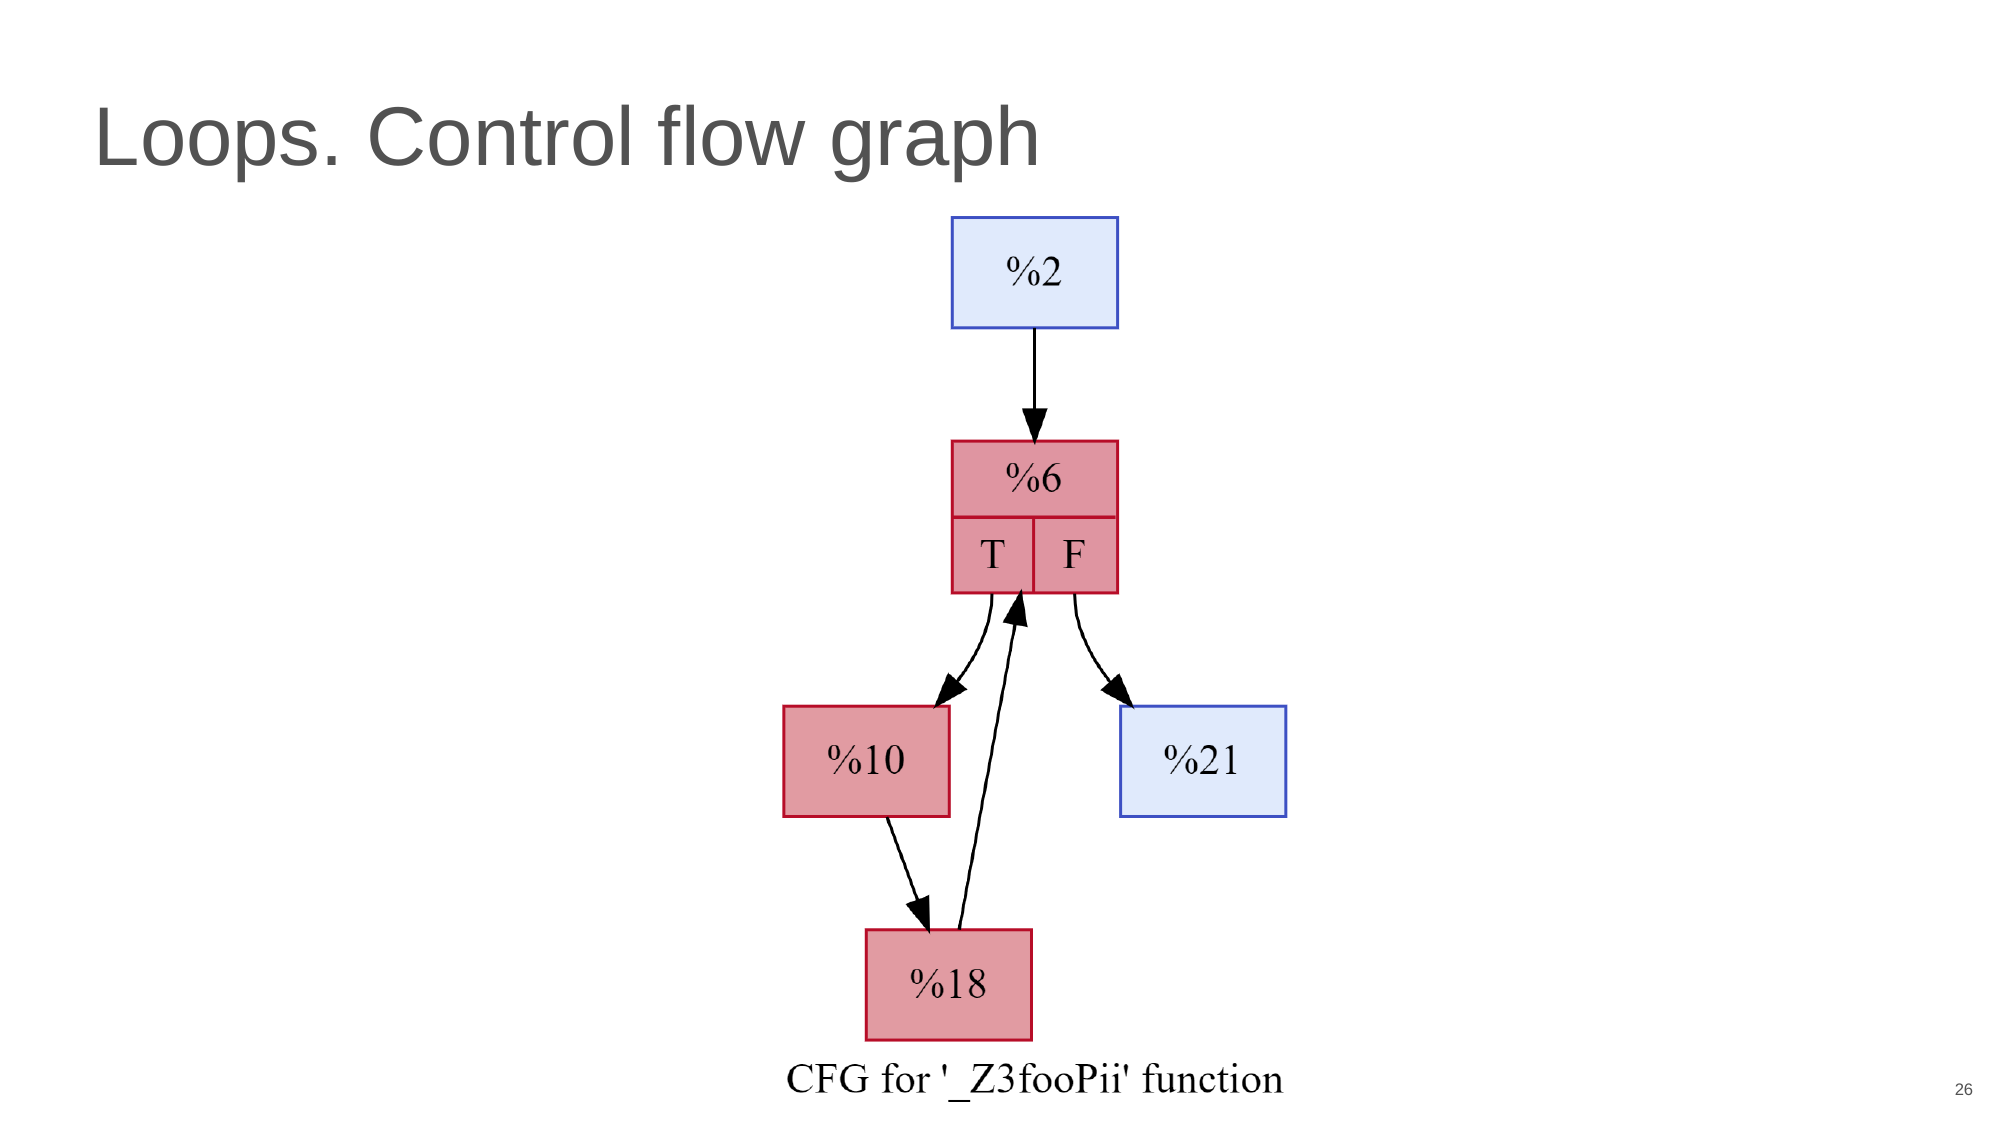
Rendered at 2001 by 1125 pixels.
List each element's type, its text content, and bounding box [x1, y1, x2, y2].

title Loops. Control flow graph [93, 93, 1900, 250]
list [650, 195, 1350, 1125]
